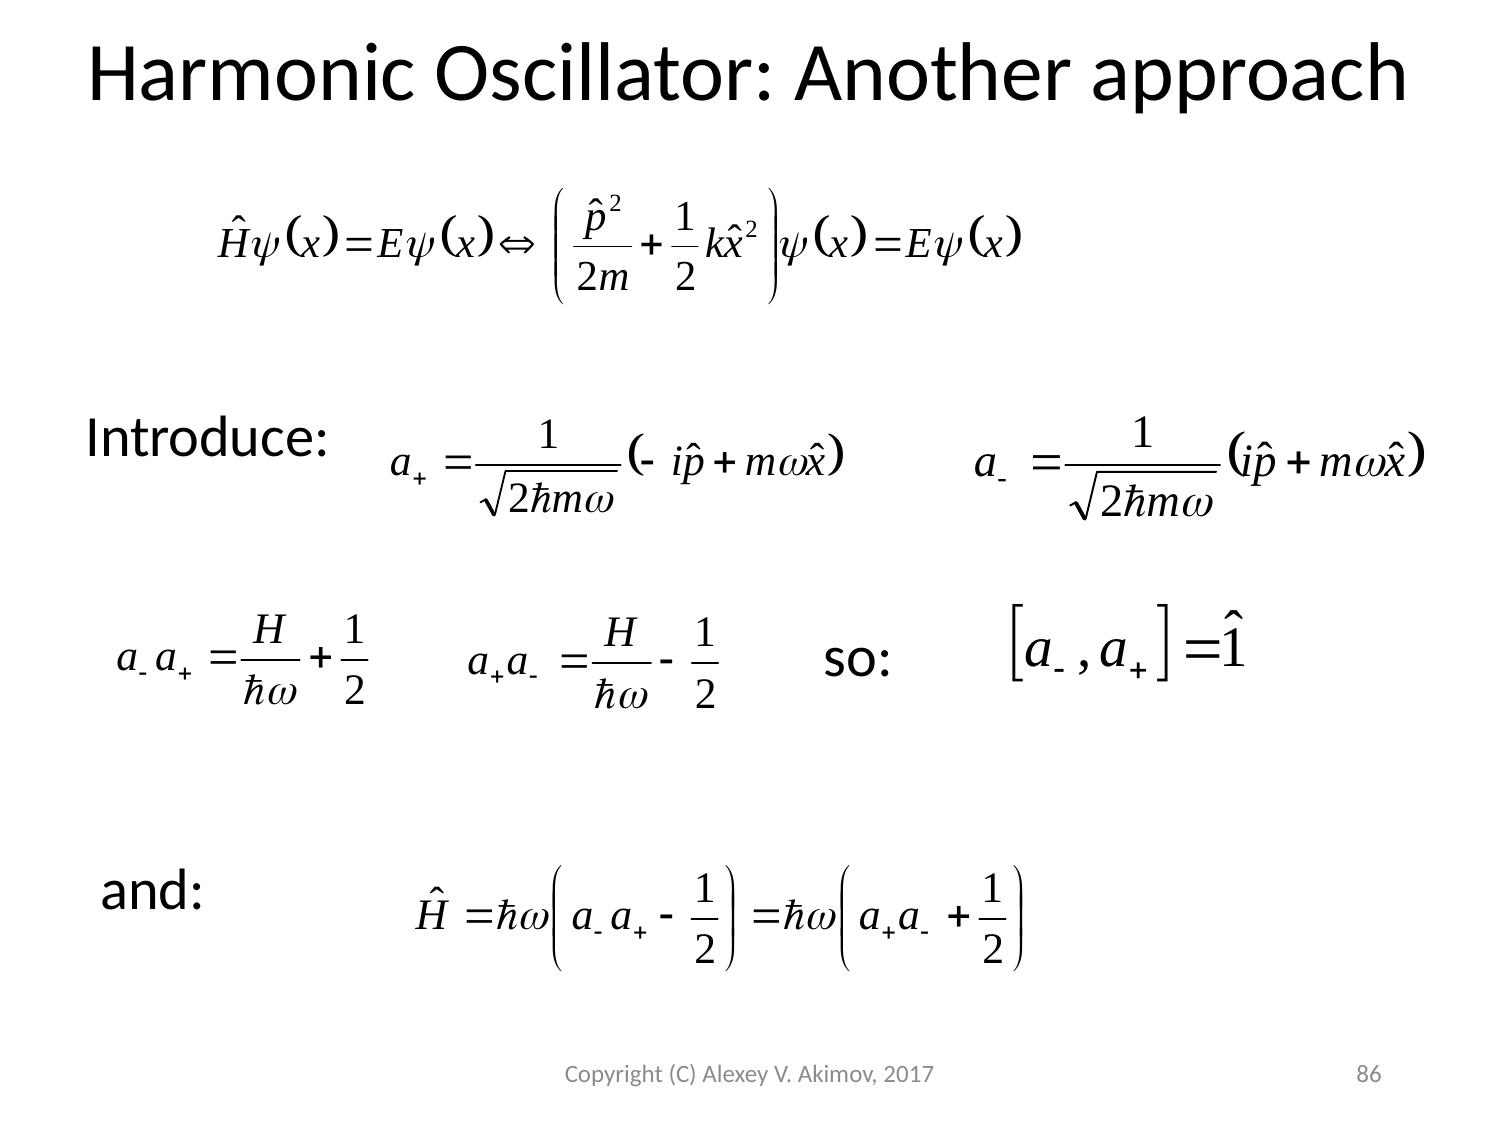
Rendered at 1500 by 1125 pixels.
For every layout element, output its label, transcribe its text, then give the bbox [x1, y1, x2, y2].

text_box Introduce: [70, 390, 345, 476]
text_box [210, 178, 1024, 314]
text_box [966, 403, 1428, 531]
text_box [407, 856, 1037, 981]
text_box and: [85, 844, 220, 929]
text_box so: [808, 610, 908, 696]
text_box Harmonic Oscillator: Another approach [0, 9, 1500, 125]
slide_number 86 [1059, 1042, 1397, 1103]
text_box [460, 605, 727, 718]
footer Copyright (C) Alexey V. Akimov, 2017 [496, 1042, 1004, 1103]
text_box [383, 406, 847, 527]
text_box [109, 601, 375, 715]
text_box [1001, 599, 1255, 691]
